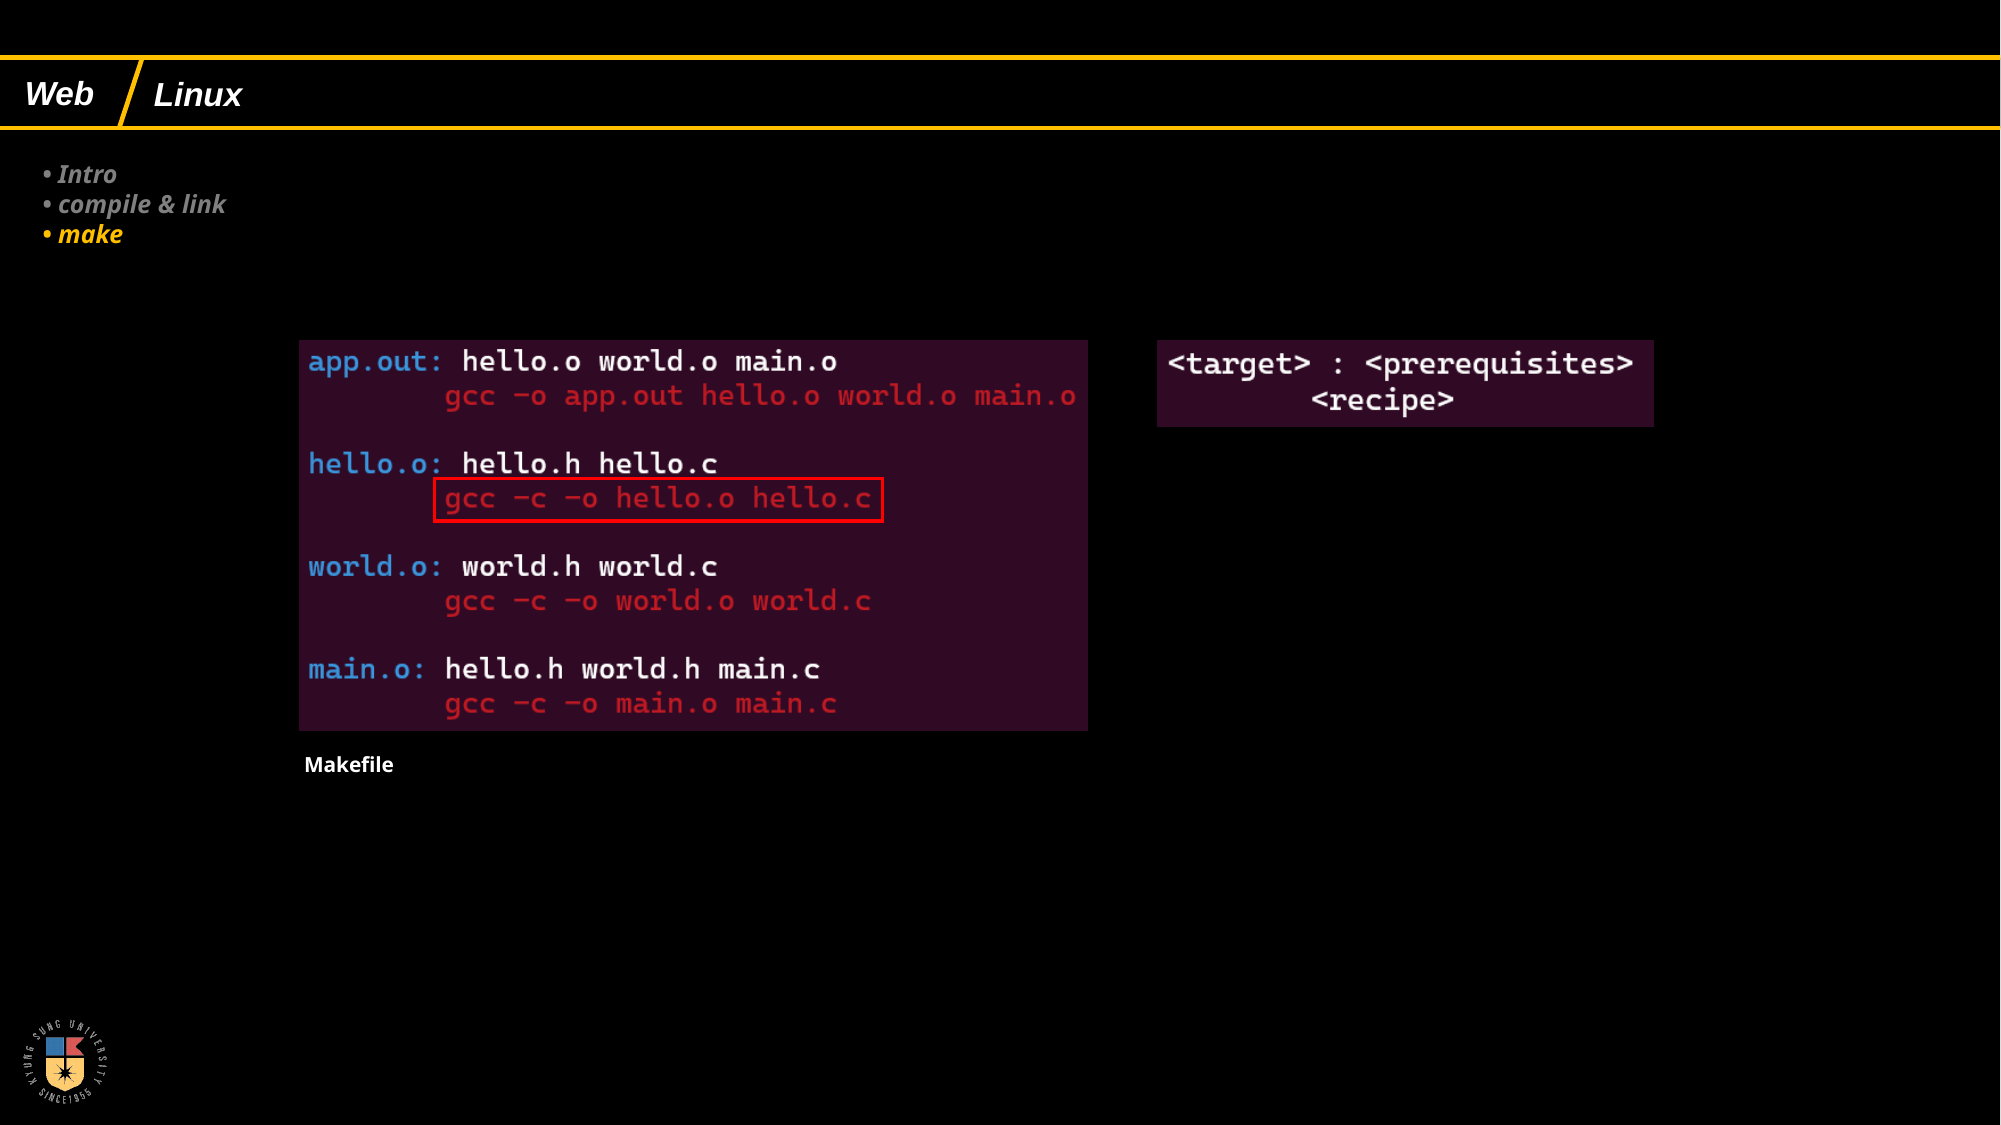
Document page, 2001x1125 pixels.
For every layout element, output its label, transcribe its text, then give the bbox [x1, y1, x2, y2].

picture [1156, 340, 1654, 427]
text_box • Intro • compile & link • make [27, 150, 242, 256]
picture [299, 340, 1088, 731]
text_box Linux [139, 65, 258, 121]
text_box Makefile [289, 744, 409, 784]
picture [22, 1018, 108, 1105]
